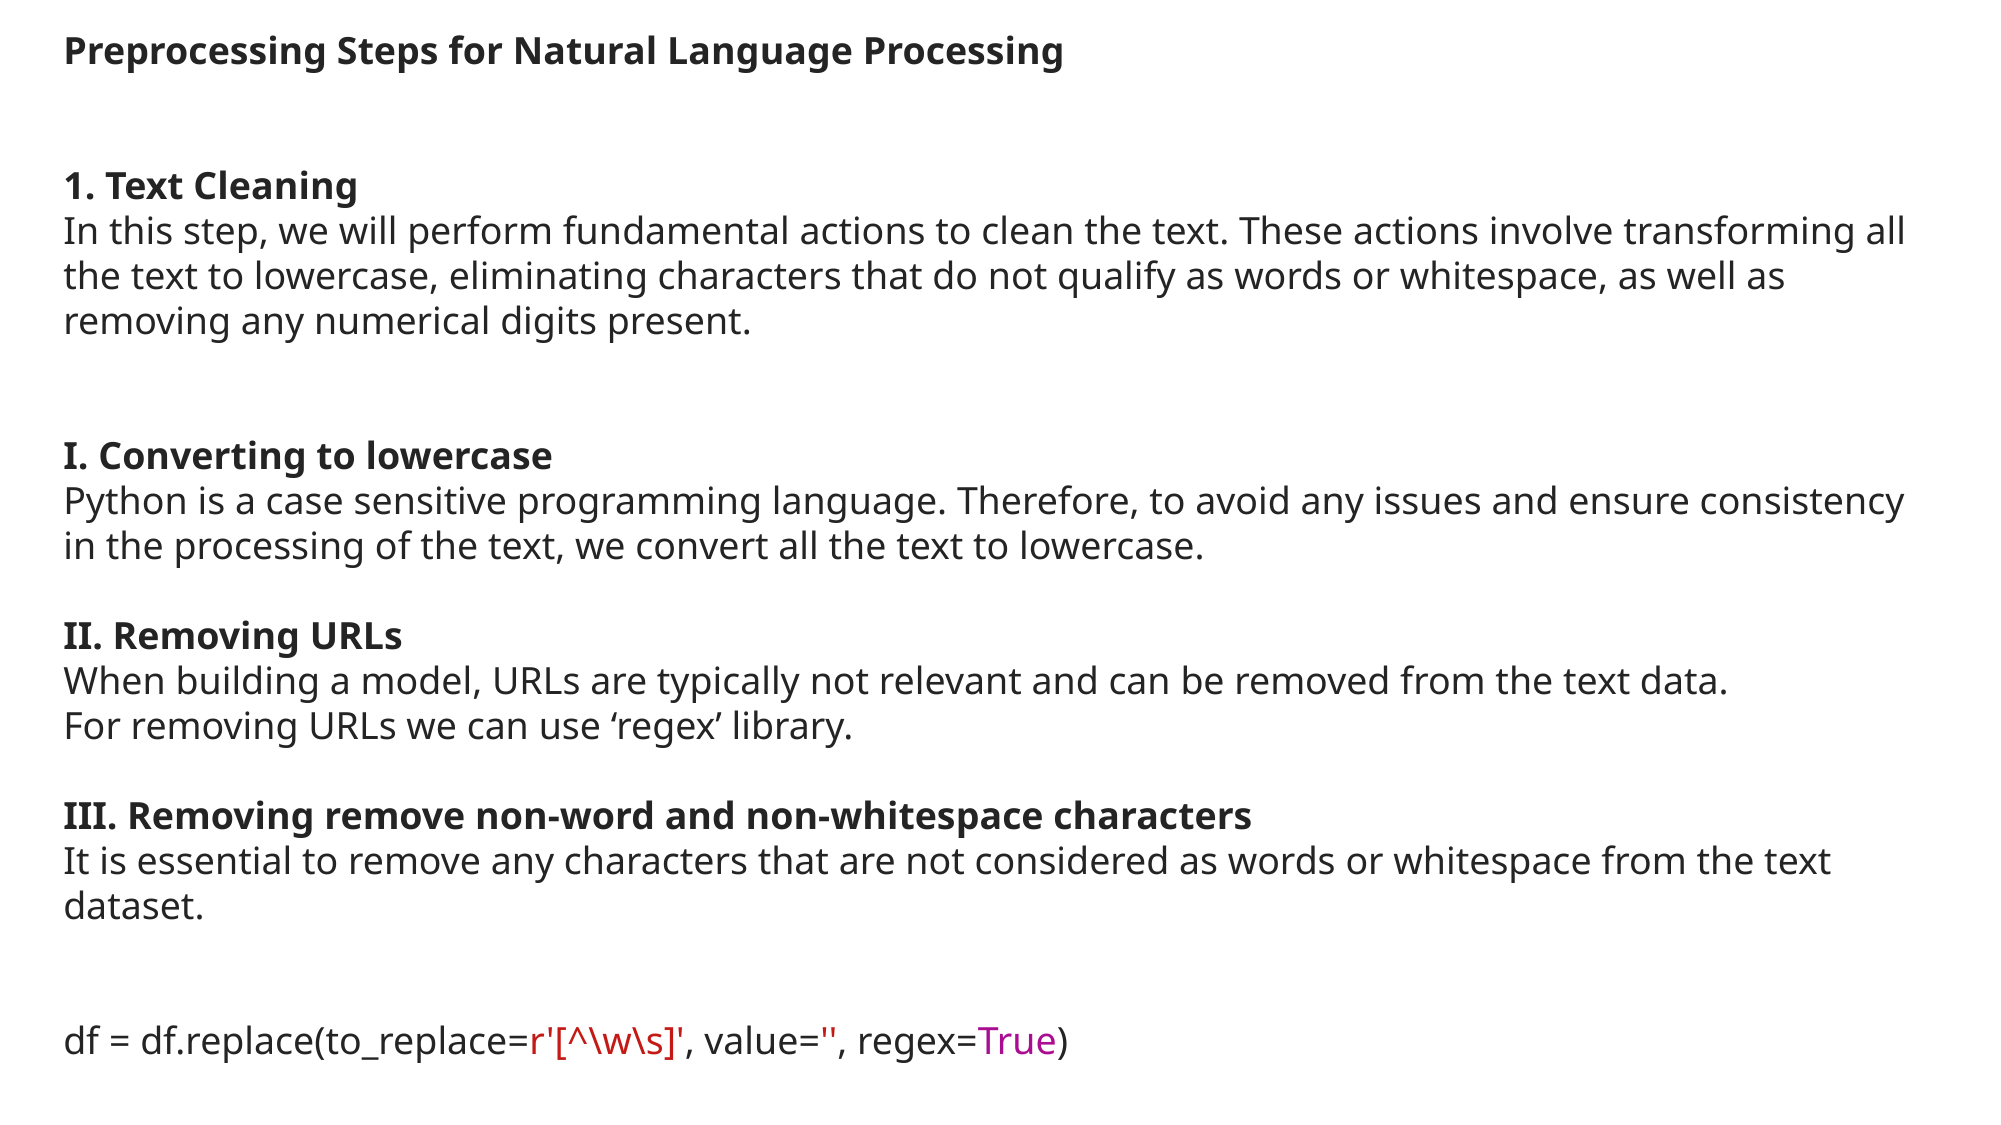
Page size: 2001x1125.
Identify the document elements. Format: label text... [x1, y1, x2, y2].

text_box Preprocessing Steps for Natural Language Processing 1. Text Cleaning In this step, we will perform fundamental actions to clean the text. These actions involve transforming all the text to lowercase, eliminating characters that do not qualify as words or whitespace, as well as removing any numerical digits present. I. Converting to lowercase Python is a case sensitive programming language. Therefore, to avoid any issues and ensure consistency in the processing of the text, we convert all the text to lowercase. II. Removing URLs When building a model, URLs are typically not relevant and can be removed from the text data. For removing URLs we can use ‘regex’ library. III. Removing remove non-word and non-whitespace characters It is essential to remove any characters that are not considered as words or whitespace from the text dataset. df = df.replace(to_replace=r'[^\w\s]', value='', regex=True) [48, 19, 1952, 1125]
